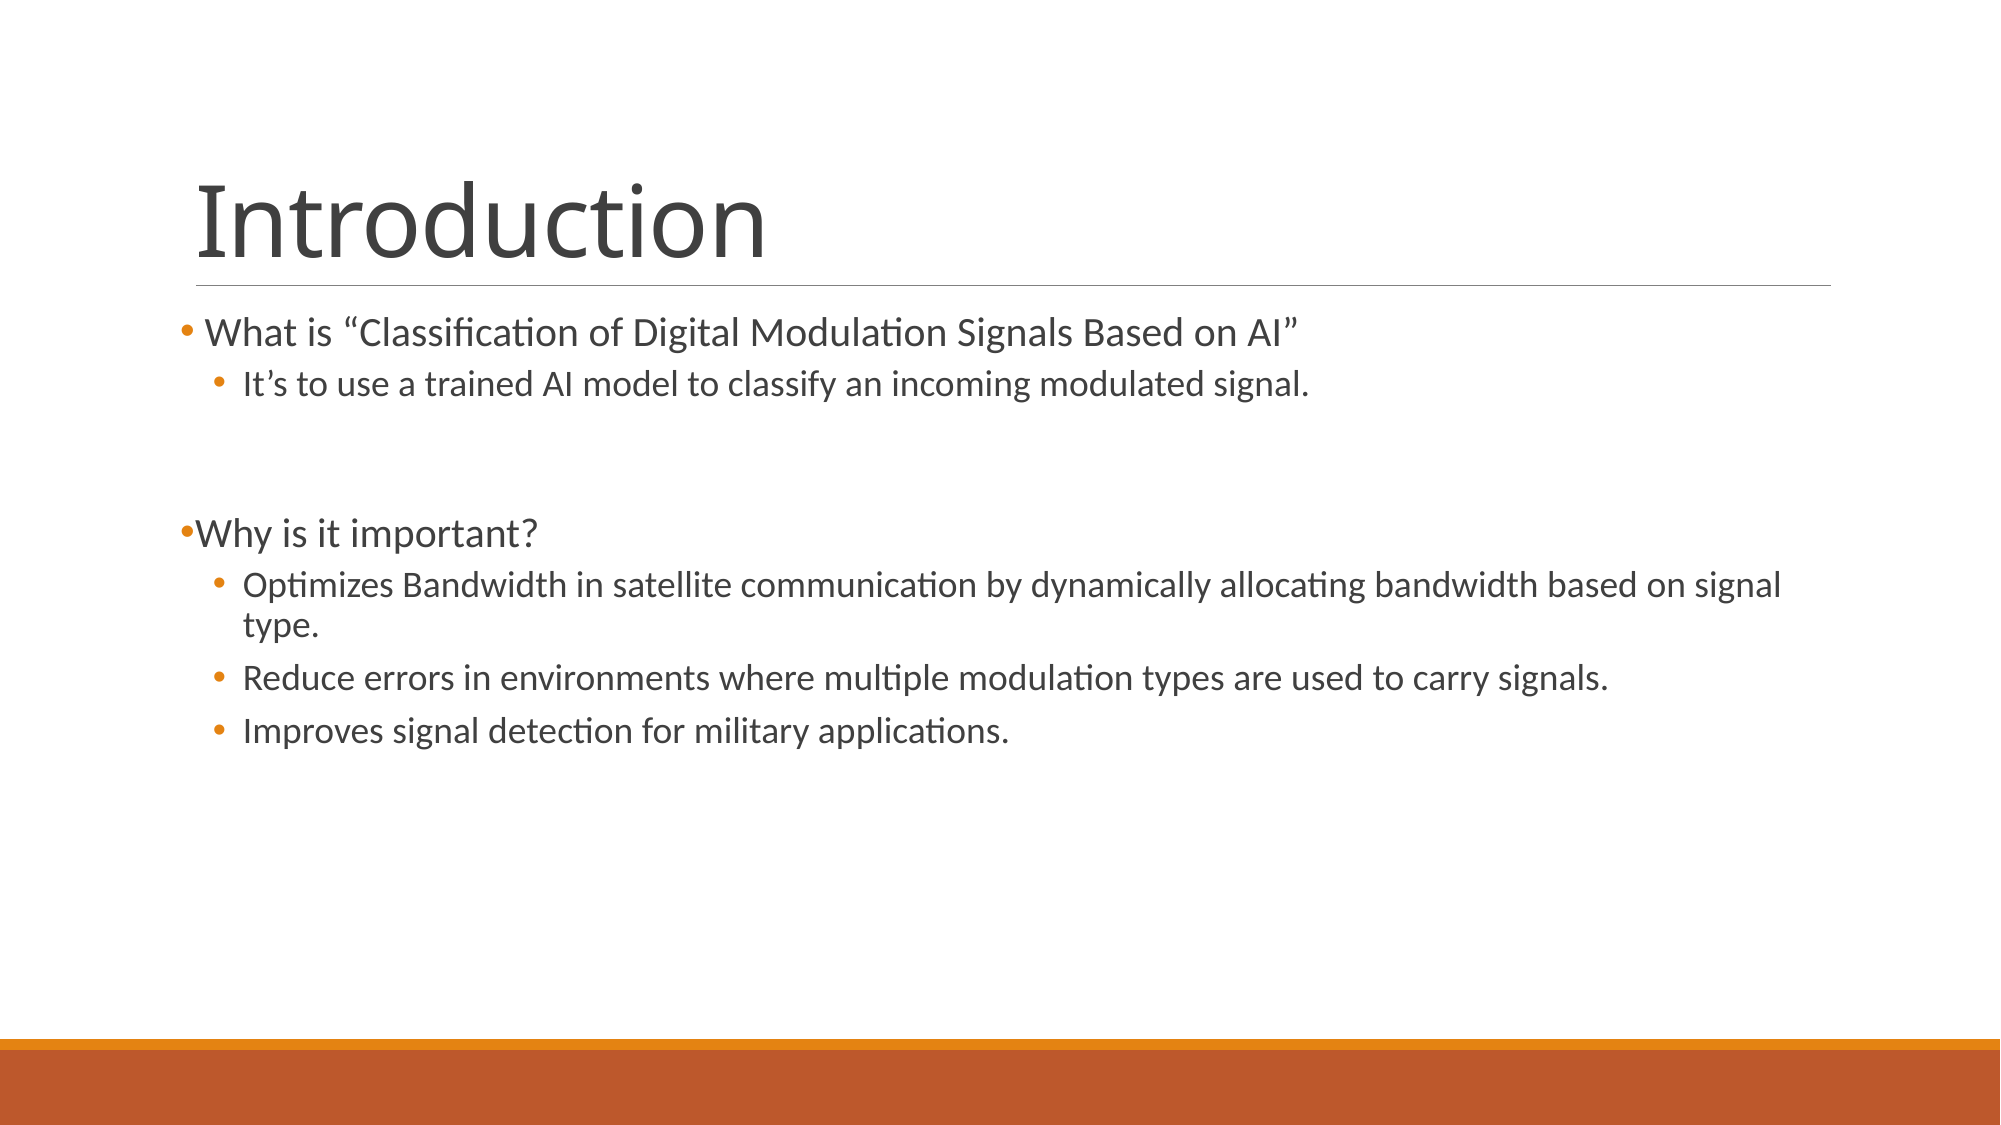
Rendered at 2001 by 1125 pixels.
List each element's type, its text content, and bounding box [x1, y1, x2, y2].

list What is “Classification of Digital Modulation Signals Based on AI” It’s to use a trained AI model to classify an incoming modulated signal. Why is it important? Optimizes Bandwidth in satellite communication by dynamically allocating bandwidth based on signal type. Reduce errors in environments where multiple modulation types are used to carry signals. Improves signal detection for military applications. [180, 302, 1830, 963]
title Introduction [180, 47, 1830, 285]
